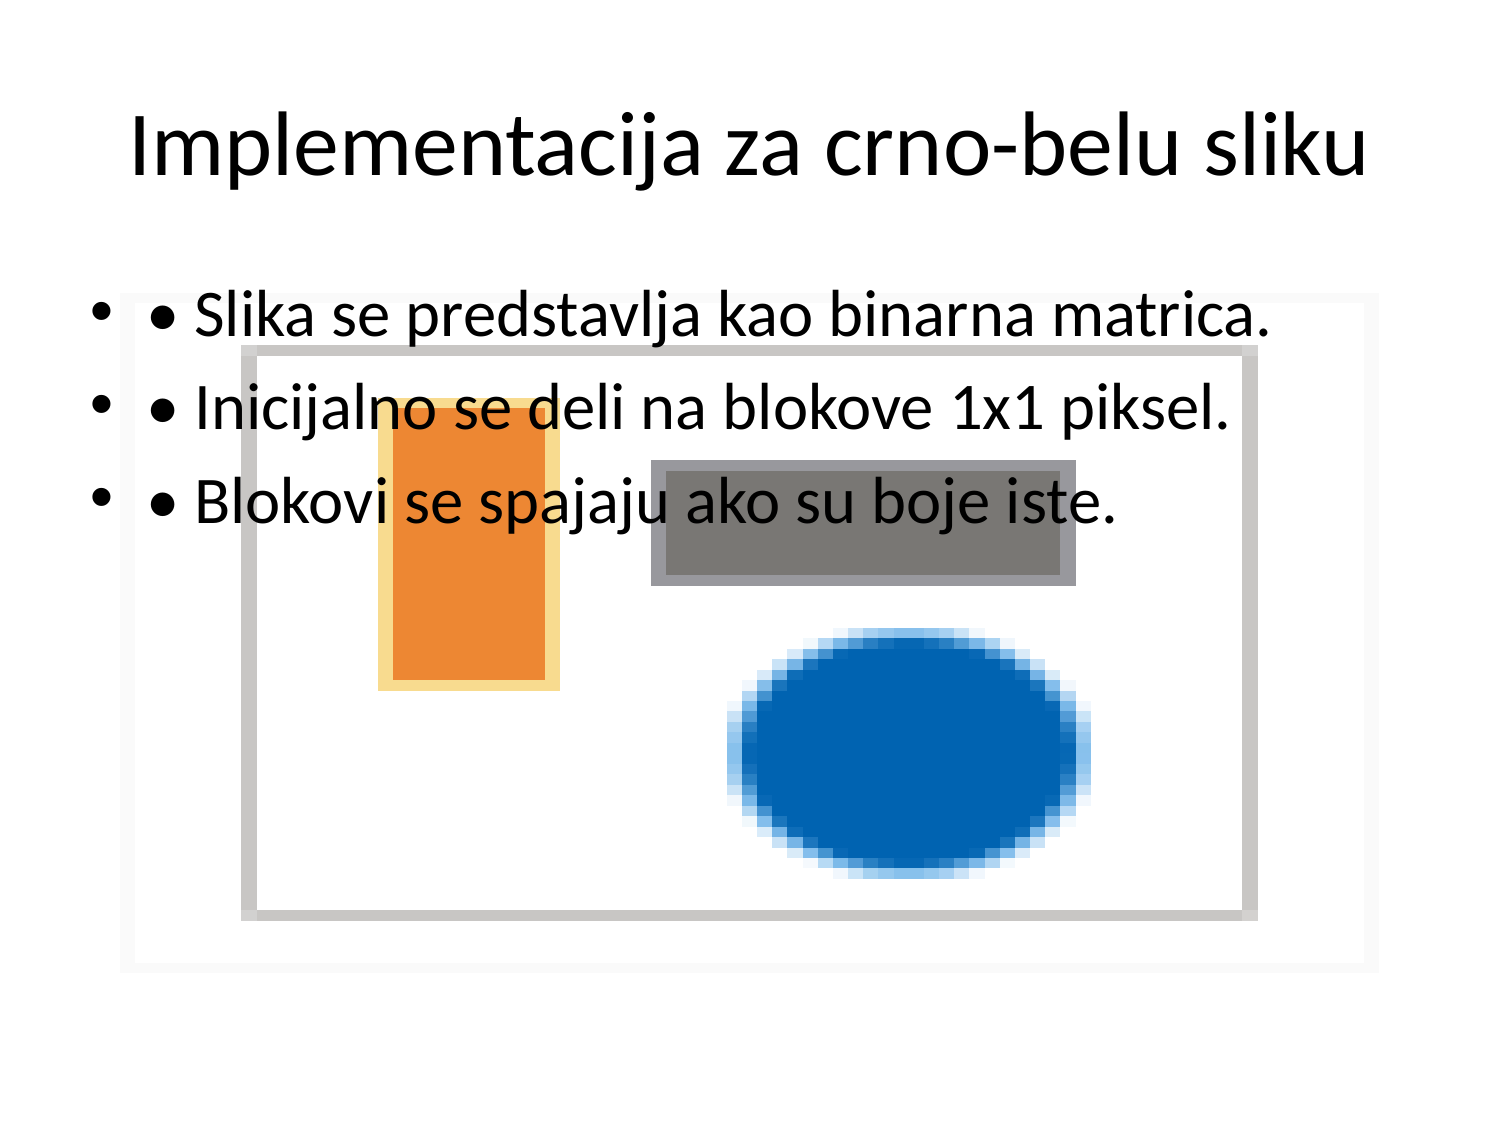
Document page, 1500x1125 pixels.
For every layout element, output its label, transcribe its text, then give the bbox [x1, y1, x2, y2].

picture [74, 262, 1426, 1006]
title Implementacija za crno-belu sliku [75, 44, 1425, 233]
